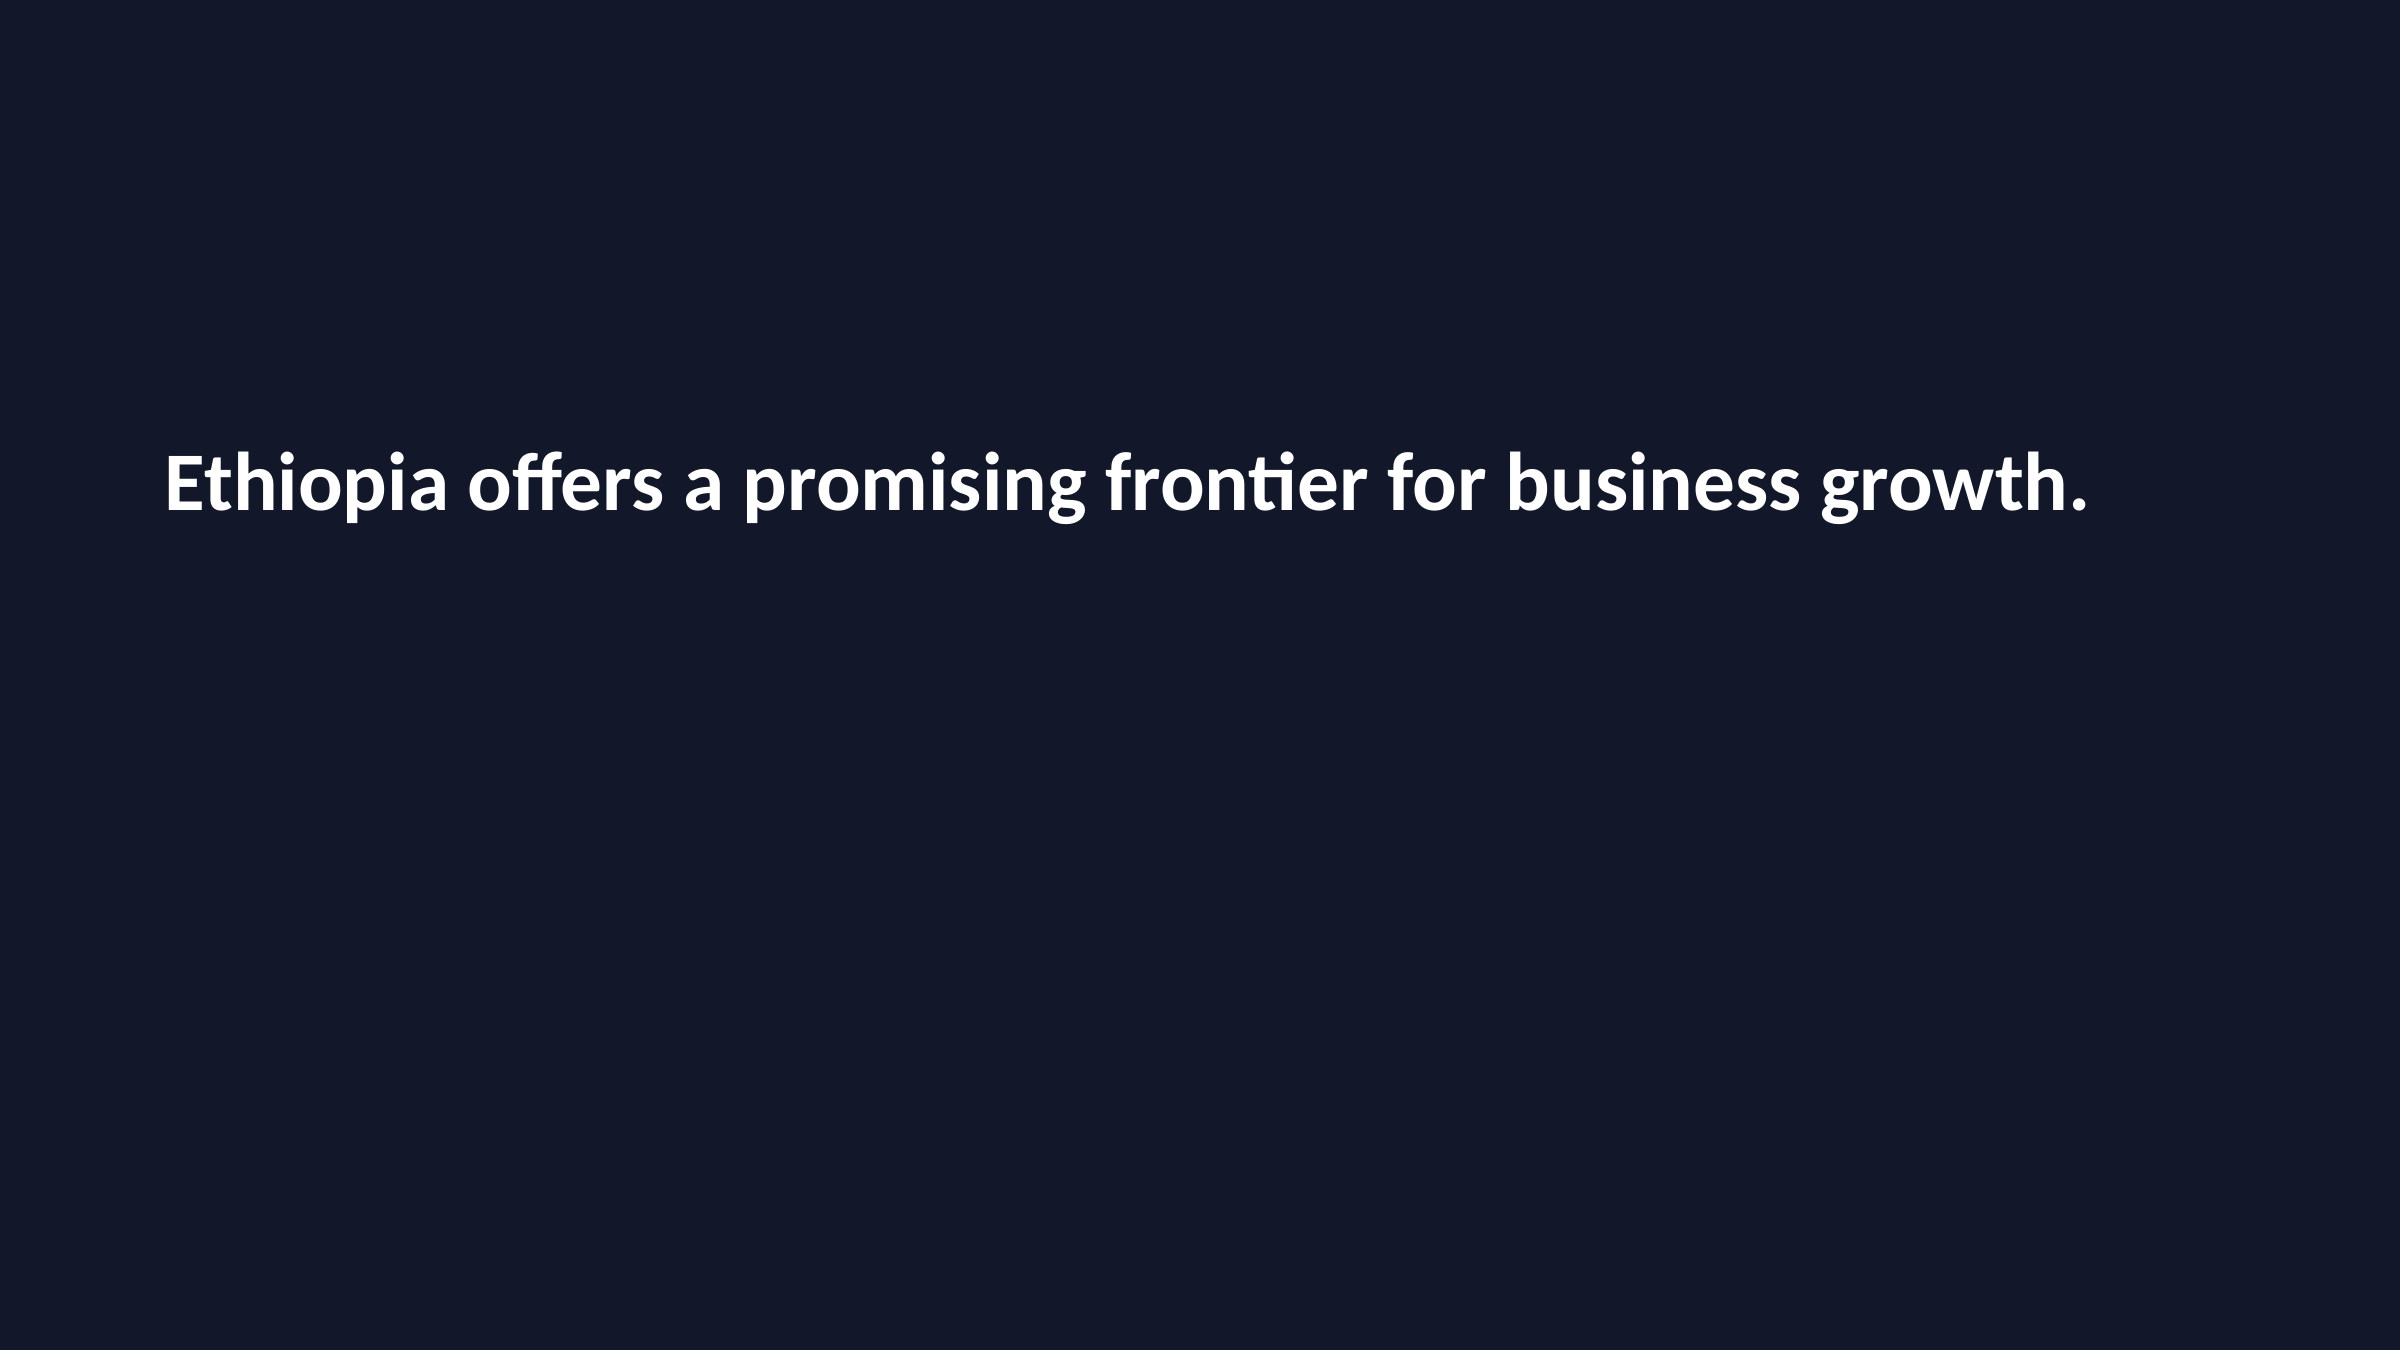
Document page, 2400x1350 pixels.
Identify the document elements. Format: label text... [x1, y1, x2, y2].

text_box Ethiopia offers a promising frontier for business growth. [149, 374, 2250, 535]
